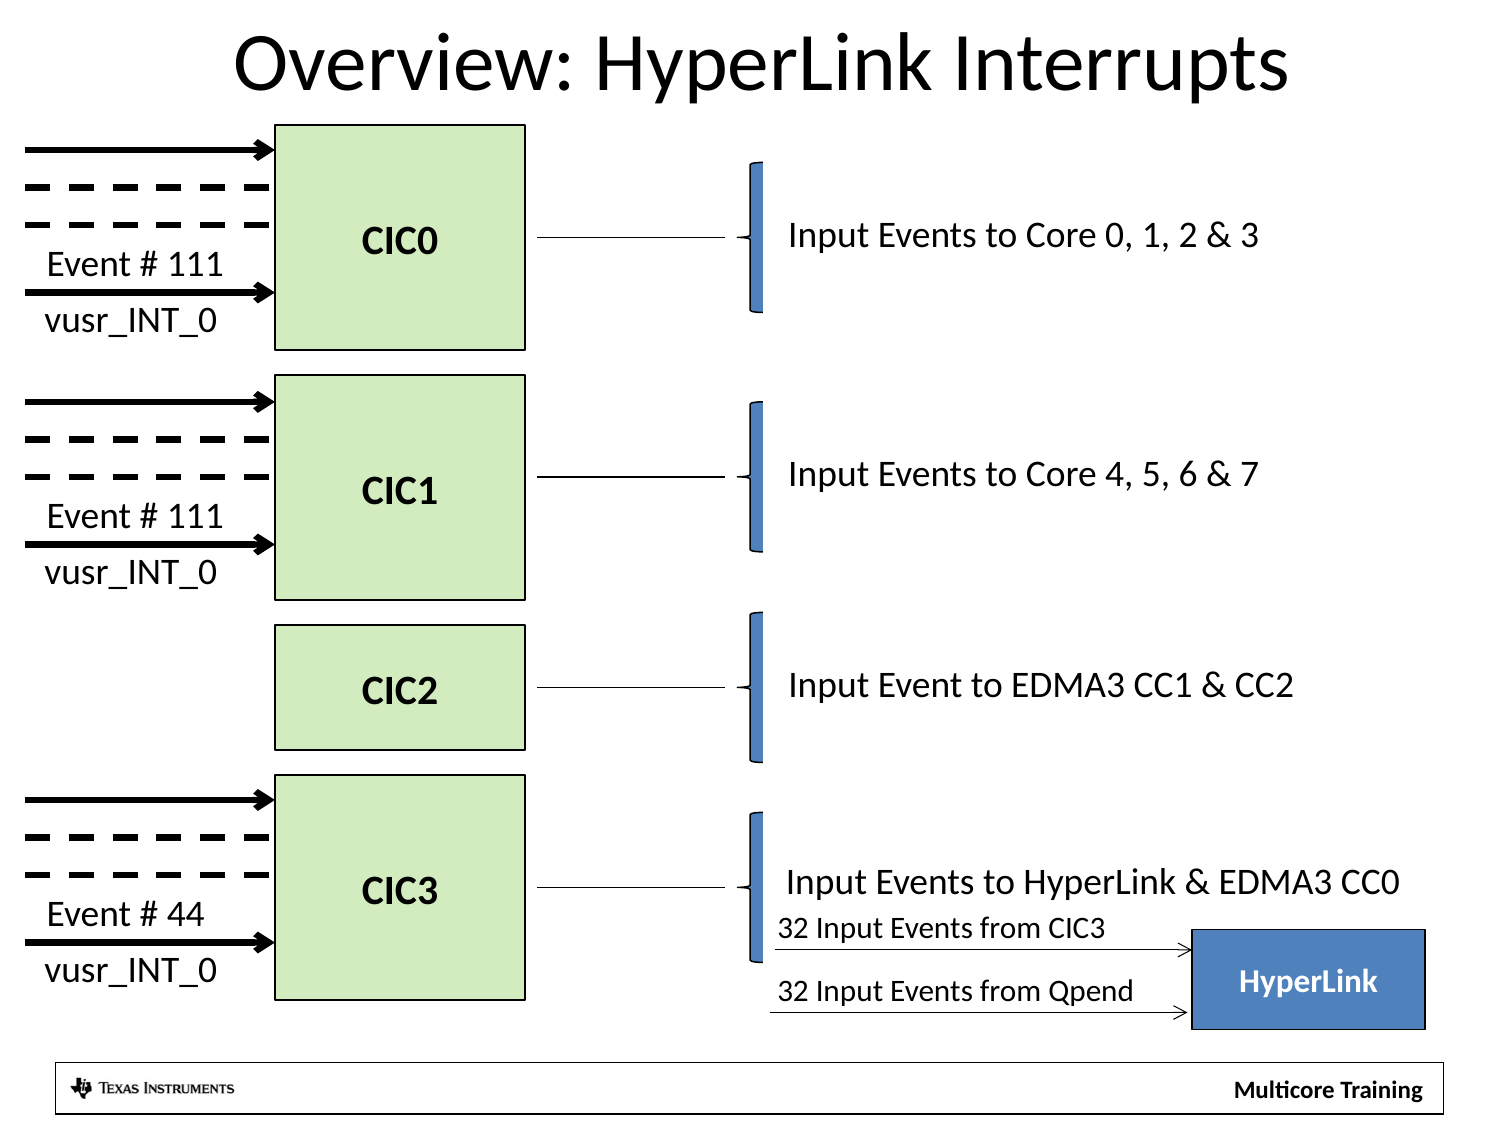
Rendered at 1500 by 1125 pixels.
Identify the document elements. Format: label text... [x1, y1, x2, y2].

text_box Overview: HyperLink Interrupts [87, 0, 1438, 125]
text_box Event # 111 [31, 231, 307, 292]
text_box [737, 612, 763, 763]
text_box 32 Input Events from CIC3 [763, 899, 1238, 953]
text_box CIC1 [275, 374, 525, 600]
text_box CIC2 [275, 624, 525, 750]
text_box Event # 44 [31, 881, 307, 942]
text_box Input Events to Core 4, 5, 6 & 7 [773, 441, 1275, 502]
text_box [737, 162, 763, 313]
text_box 32 Input Events from Qpend [762, 962, 1238, 1015]
text_box HyperLink [1192, 929, 1425, 1030]
text_box [737, 401, 763, 552]
text_box CIC3 [275, 774, 525, 1000]
text_box Input Events to HyperLink & EDMA3 CC0 [771, 849, 1416, 910]
text_box vusr_INT_0 [29, 549, 275, 600]
text_box vusr_INT_0 [29, 942, 305, 998]
text_box Input Event to EDMA3 CC1 & CC2 [773, 652, 1310, 712]
text_box [737, 812, 763, 963]
text_box CIC0 [275, 125, 525, 350]
text_box Input Events to Core 0, 1, 2 & 3 [773, 202, 1275, 262]
text_box Event # 111 [31, 483, 275, 543]
text_box vusr_INT_0 [29, 292, 305, 348]
picture [59, 1066, 245, 1110]
